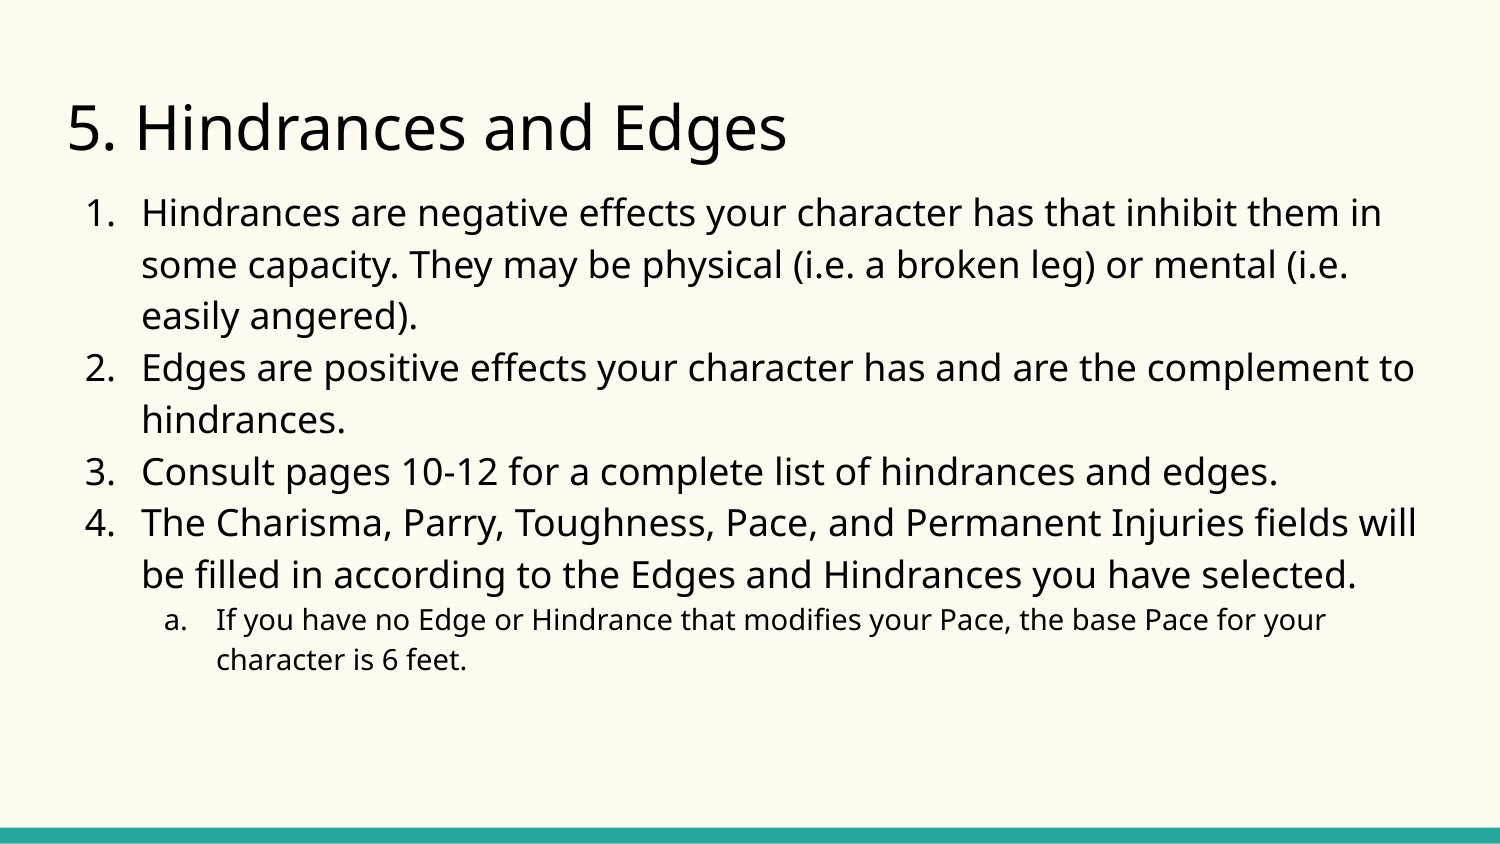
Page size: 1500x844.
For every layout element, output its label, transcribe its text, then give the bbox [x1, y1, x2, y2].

title 5. Hindrances and Edges [51, 72, 1449, 167]
list Hindrances are negative effects your character has that inhibit them in some capacity. They may be physical (i.e. a broken leg) or mental (i.e. easily angered). Edges are positive effects your character has and are the complement to hindrances. Consult pages 10-12 for a complete list of hindrances and edges. The Charisma, Parry, Toughness, Pace, and Permanent Injuries fields will be filled in according to the Edges and Hindrances you have selected. If you have no Edge or Hindrance that modifies your Pace, the base Pace for your character is 6 feet. [51, 167, 1449, 725]
